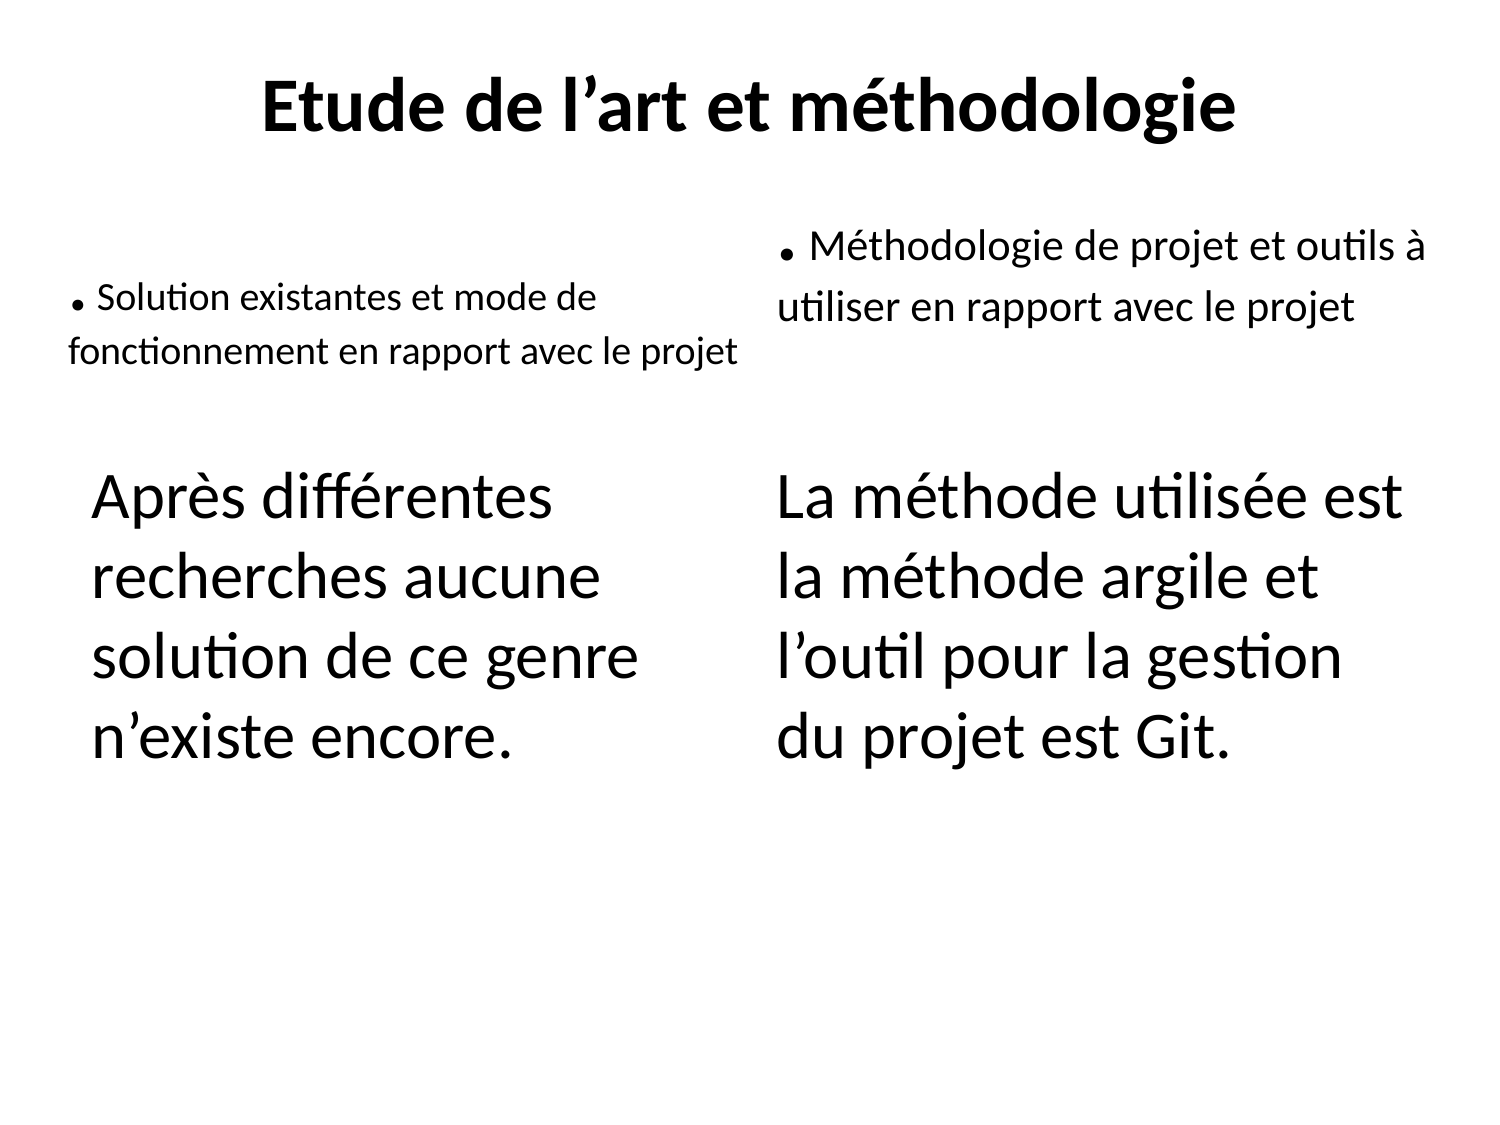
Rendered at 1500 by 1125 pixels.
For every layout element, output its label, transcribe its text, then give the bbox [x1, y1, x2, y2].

list Après différentes recherches aucune solution de ce genre n’existe encore. [76, 444, 740, 1093]
list . Solution existantes et mode de fonctionnement en rapport avec le projet [53, 184, 762, 381]
list La méthode utilisée est la méthode argile et l’outil pour la gestion du projet est Git. [761, 444, 1425, 1093]
title Etude de l’art et méthodologie [75, 45, 1425, 184]
list . Méthodologie de projet et outils à utiliser en rapport avec le projet [761, 137, 1447, 338]
